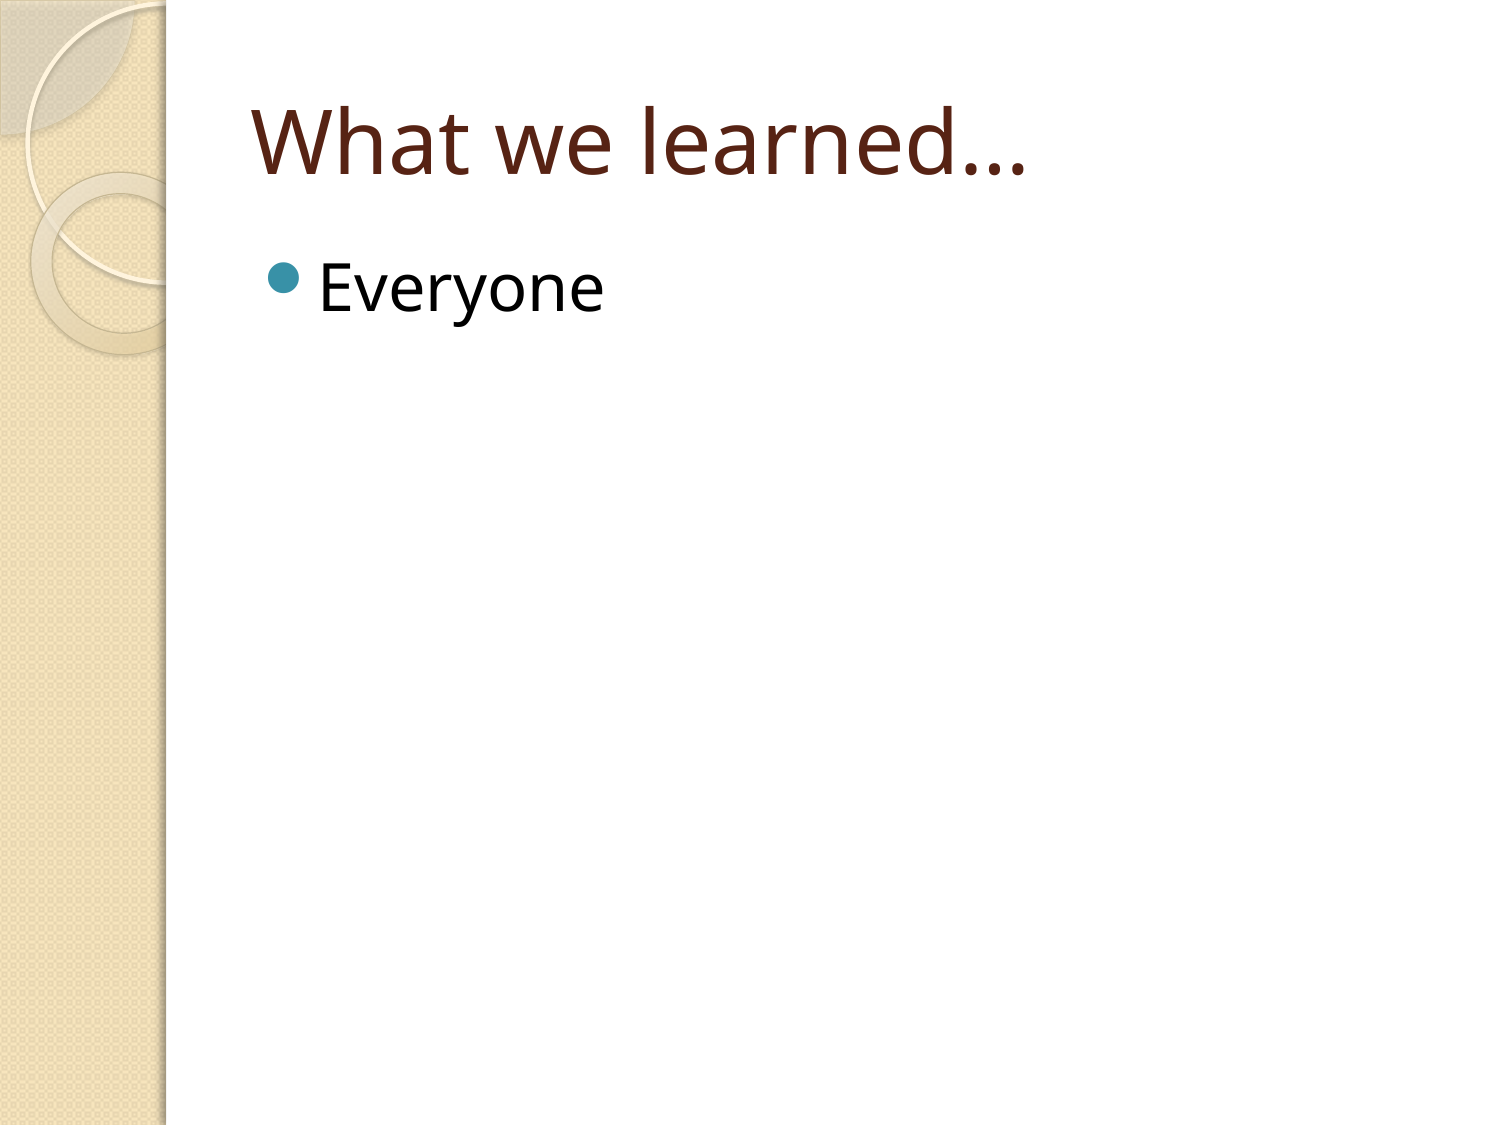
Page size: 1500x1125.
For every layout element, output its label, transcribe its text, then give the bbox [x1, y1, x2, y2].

title What we learned… [235, 45, 1466, 233]
list Everyone [235, 237, 1466, 1025]
